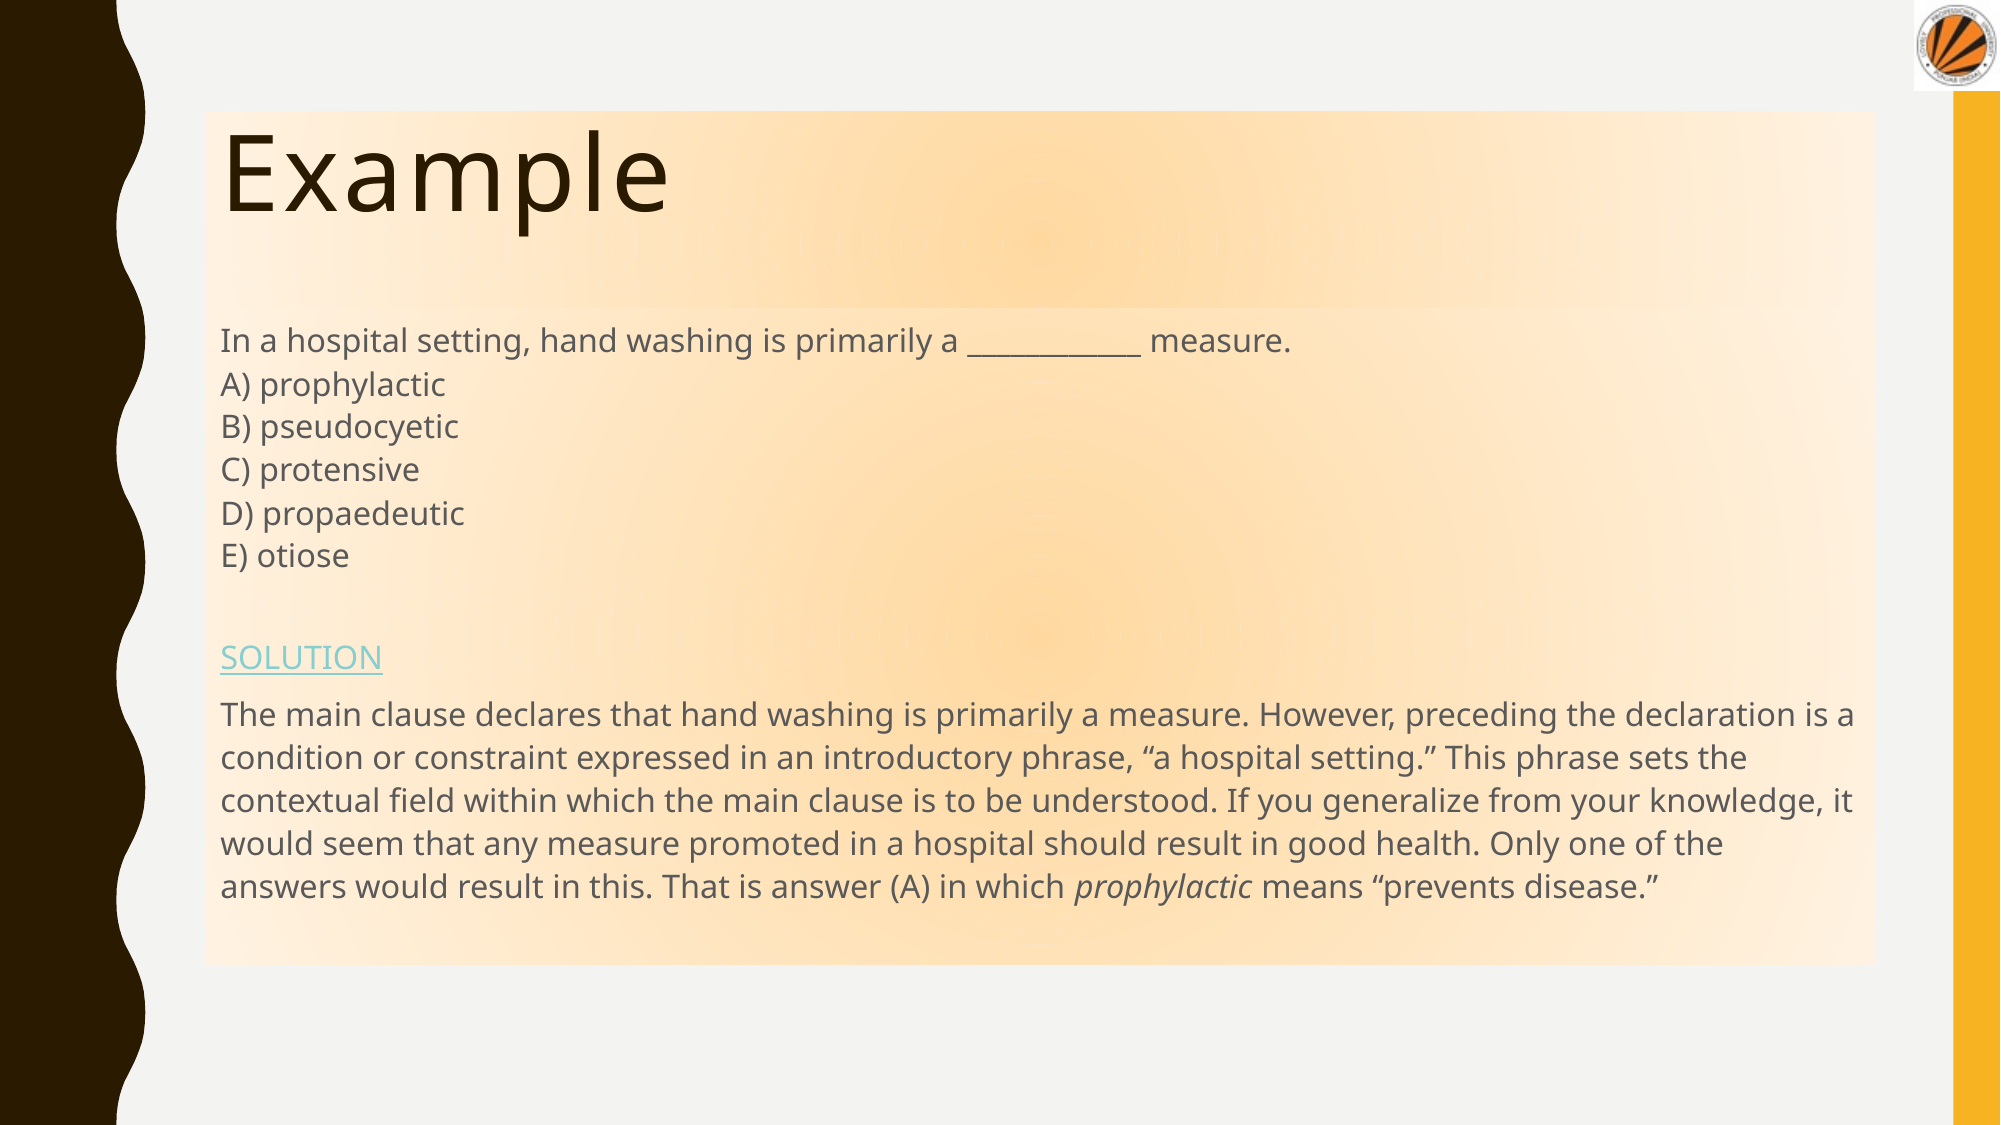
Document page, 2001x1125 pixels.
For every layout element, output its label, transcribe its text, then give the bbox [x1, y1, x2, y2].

title Example [205, 111, 1875, 308]
picture [1914, 0, 2000, 91]
list In a hospital setting, hand washing is primarily a ____________ measure. A) prophylactic B) pseudocyetic C) protensive D) propaedeutic E) otiose SOLUTION The main clause declares that hand washing is primarily a measure. However, preceding the declaration is a condition or constraint expressed in an introductory phrase, “a hospital setting.” This phrase sets the contextual field within which the main clause is to be understood. If you generalize from your knowledge, it would seem that any measure promoted in a hospital should result in good health. Only one of the answers would result in this. That is answer (A) in which prophylactic means “prevents disease.” [205, 308, 1875, 965]
